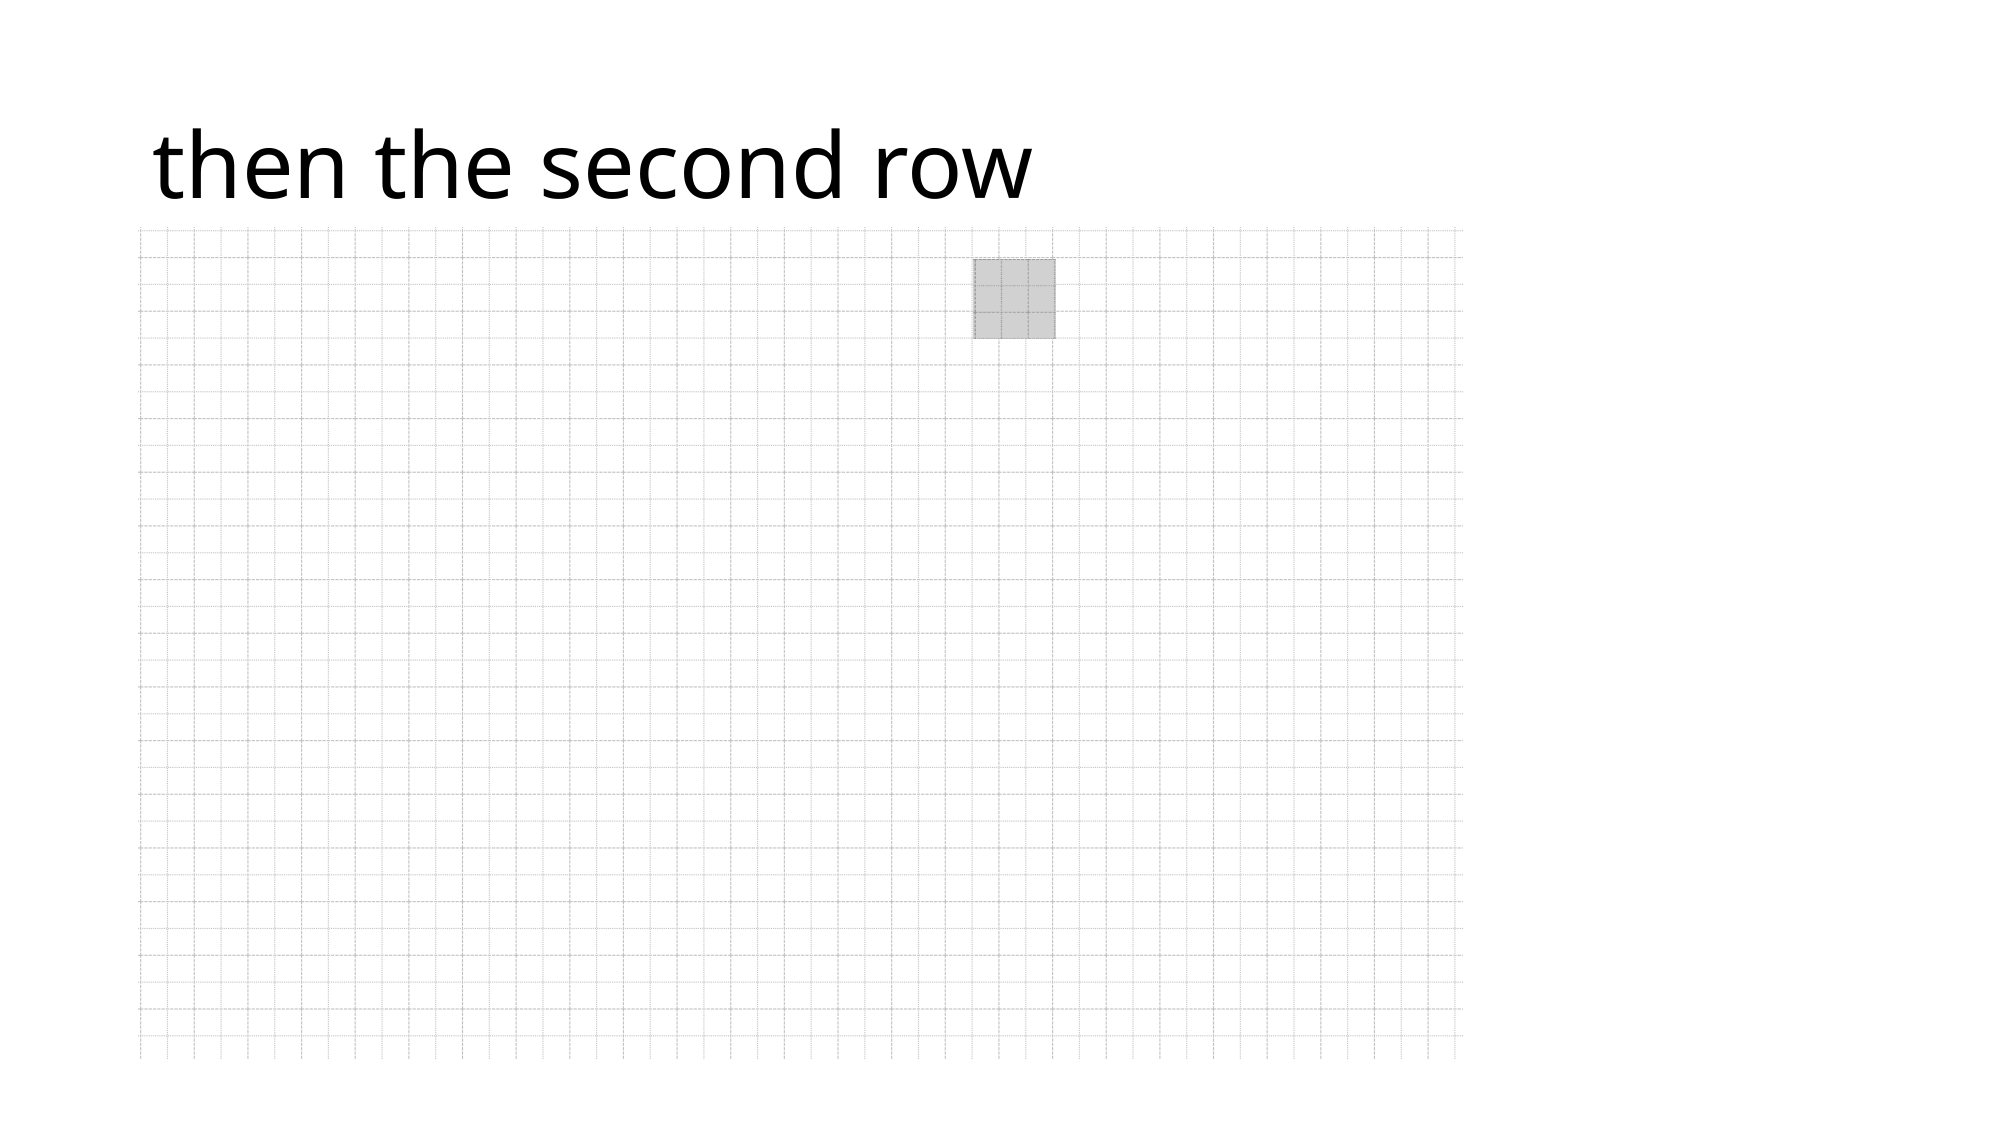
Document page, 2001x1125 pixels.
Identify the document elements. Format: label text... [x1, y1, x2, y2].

title then the second row [137, 59, 1863, 278]
picture [138, 227, 1463, 1060]
